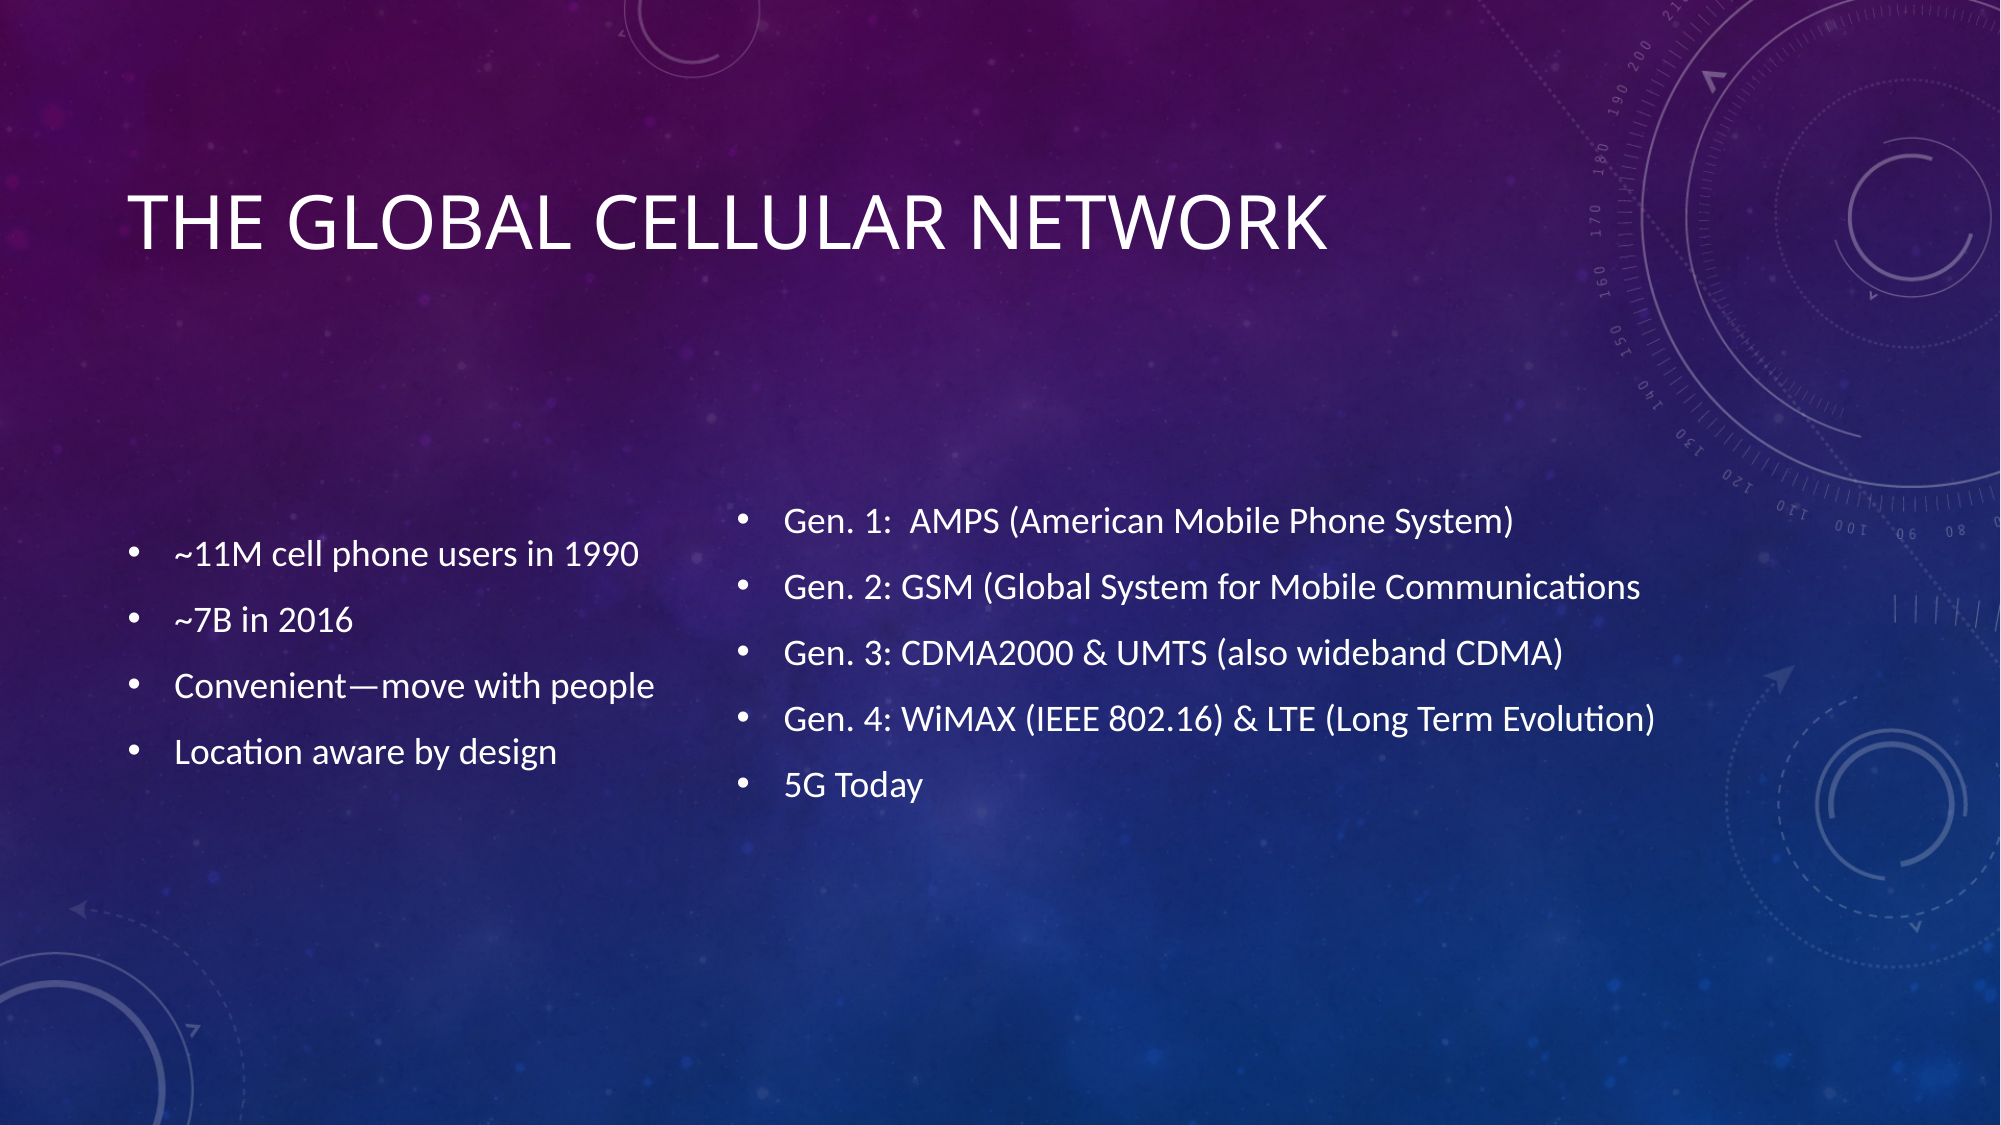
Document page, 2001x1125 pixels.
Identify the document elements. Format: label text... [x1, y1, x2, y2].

list ~11M cell phone users in 1990 ~7B in 2016 Convenient—move with people Location aware by design [112, 351, 721, 950]
list Gen. 1: AMPS (American Mobile Phone System) Gen. 2: GSM (Global System for Mobile Communications Gen. 3: CDMA2000 & UMTS (also wideband CDMA) Gen. 4: WiMAX (IEEE 802.16) & LTE (Long Term Evolution) 5G Today [721, 351, 1775, 950]
title The Global Cellular Network [112, 99, 1775, 339]
picture [0, 0, 2001, 1125]
